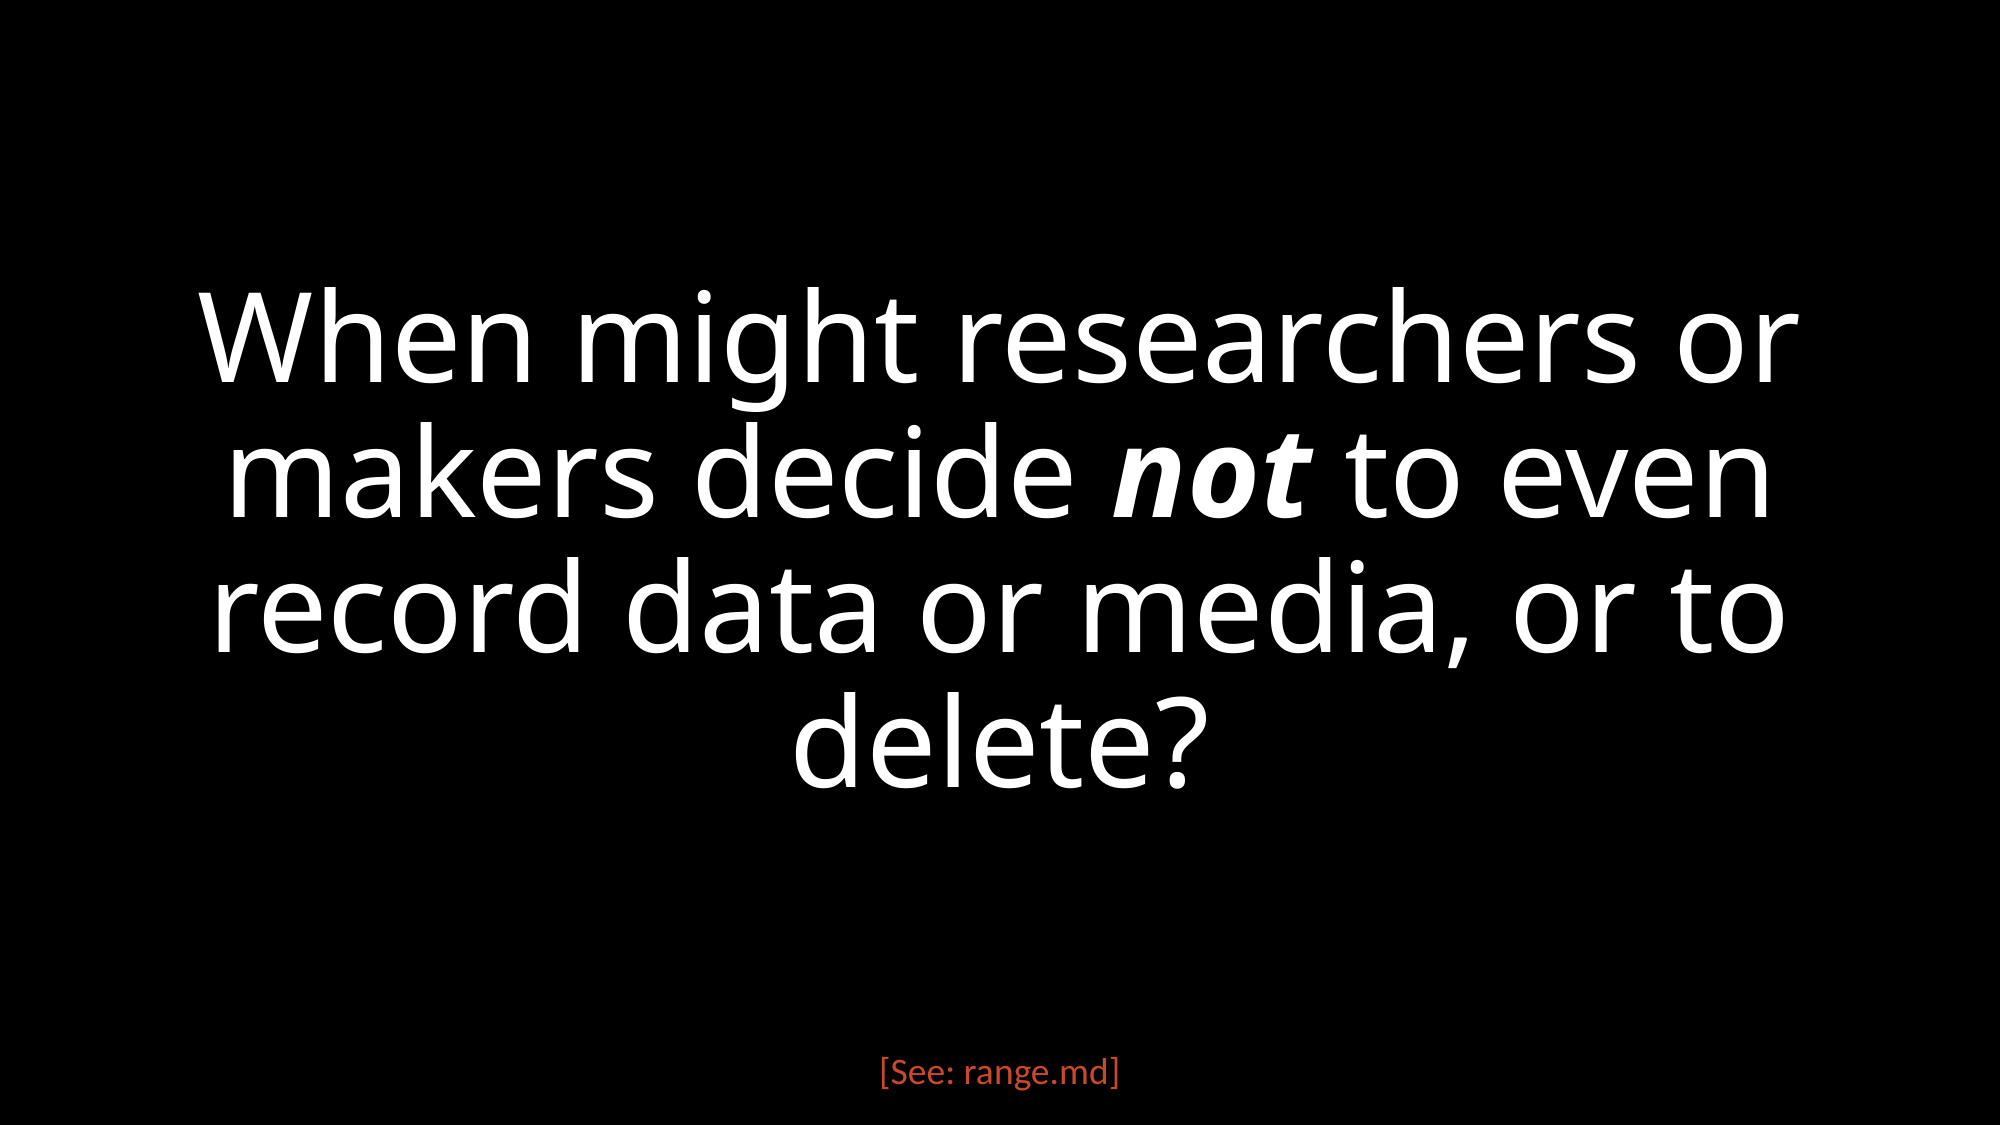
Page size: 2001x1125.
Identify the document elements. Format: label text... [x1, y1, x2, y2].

title When might researchers or makers decide not to even record data or media, or to delete? [137, 436, 1863, 654]
text_box [See: range.md] [864, 1039, 1136, 1100]
